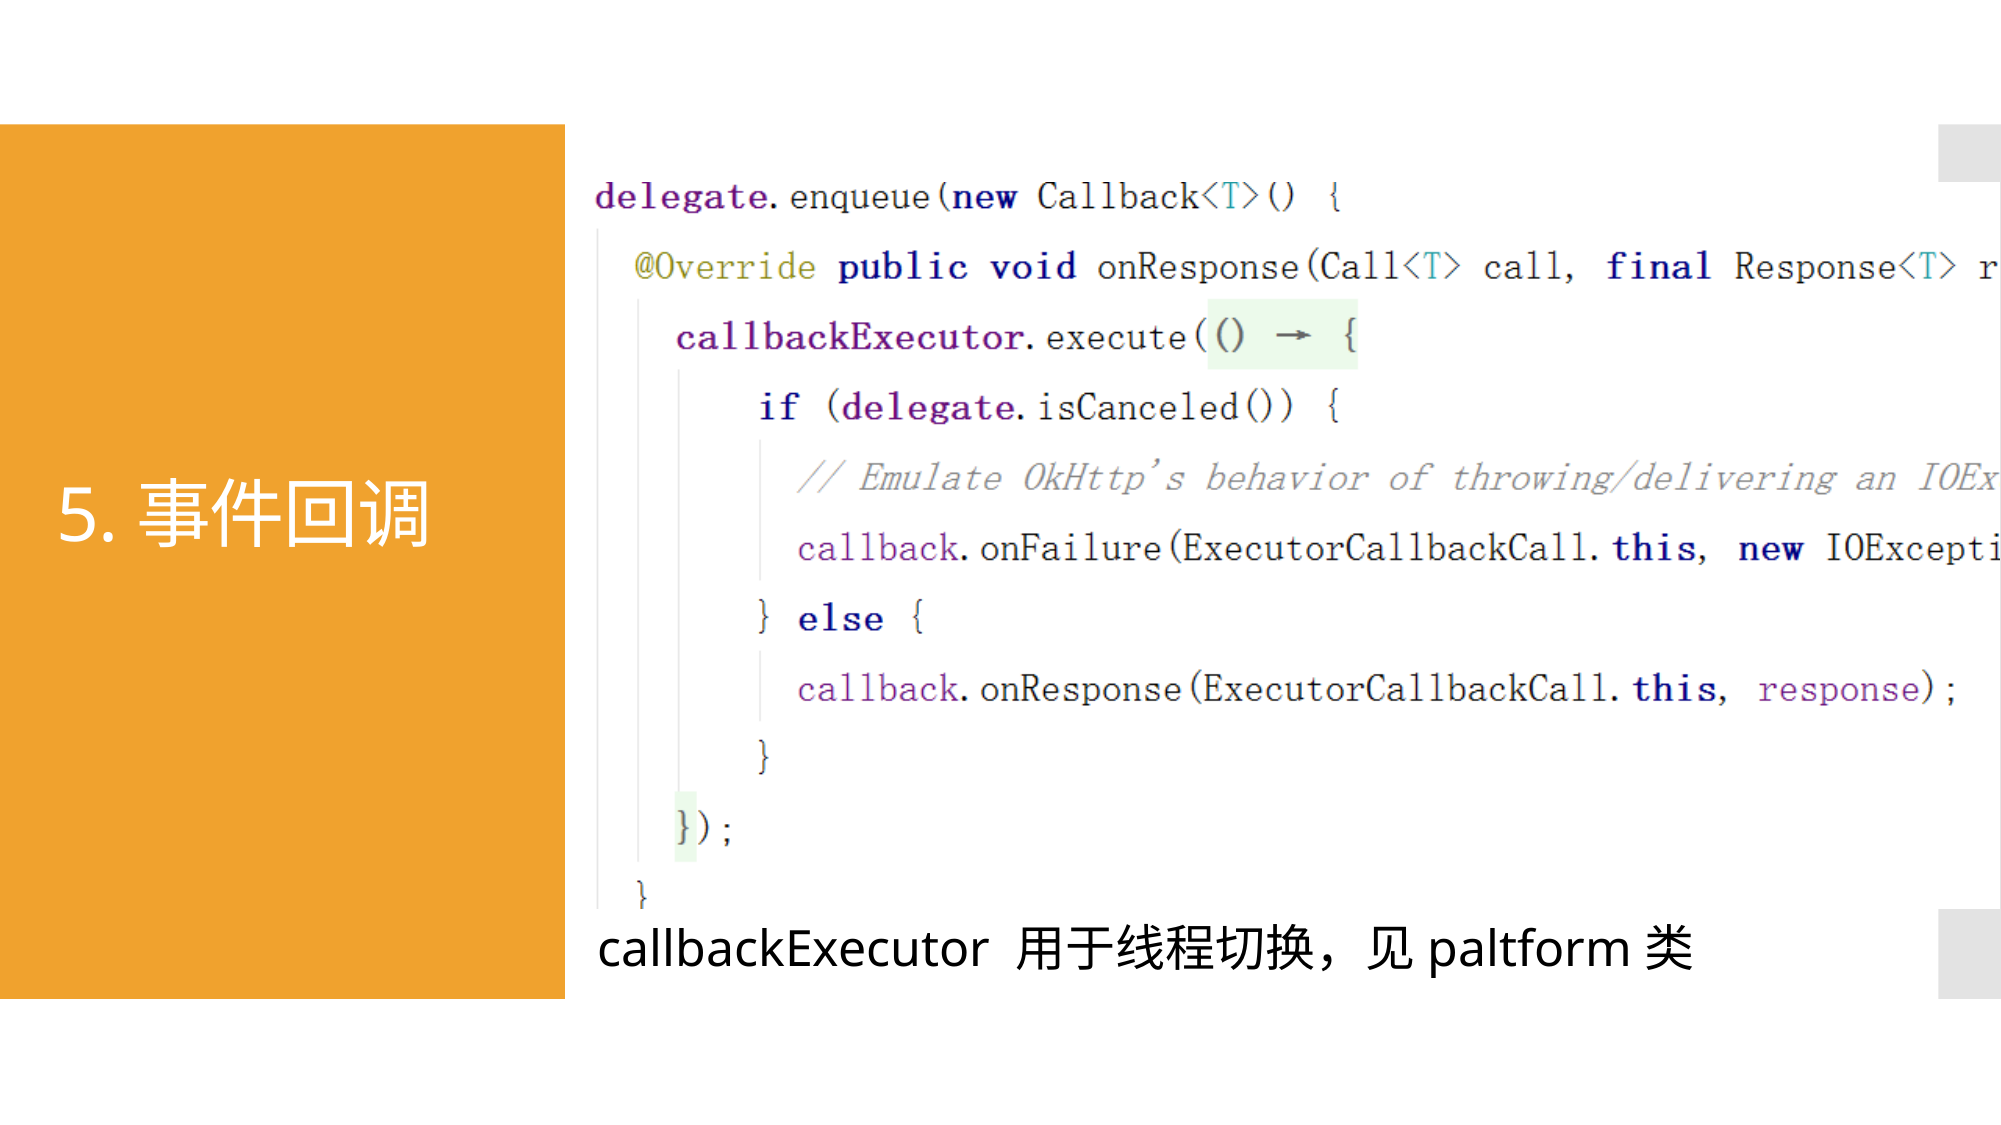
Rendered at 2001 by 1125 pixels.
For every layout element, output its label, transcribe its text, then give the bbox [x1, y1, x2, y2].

title 5.事件回调 [41, 184, 525, 940]
picture [585, 182, 2000, 910]
text_box callbackExecutor 用于线程切换，见paltform类 [582, 908, 1710, 984]
